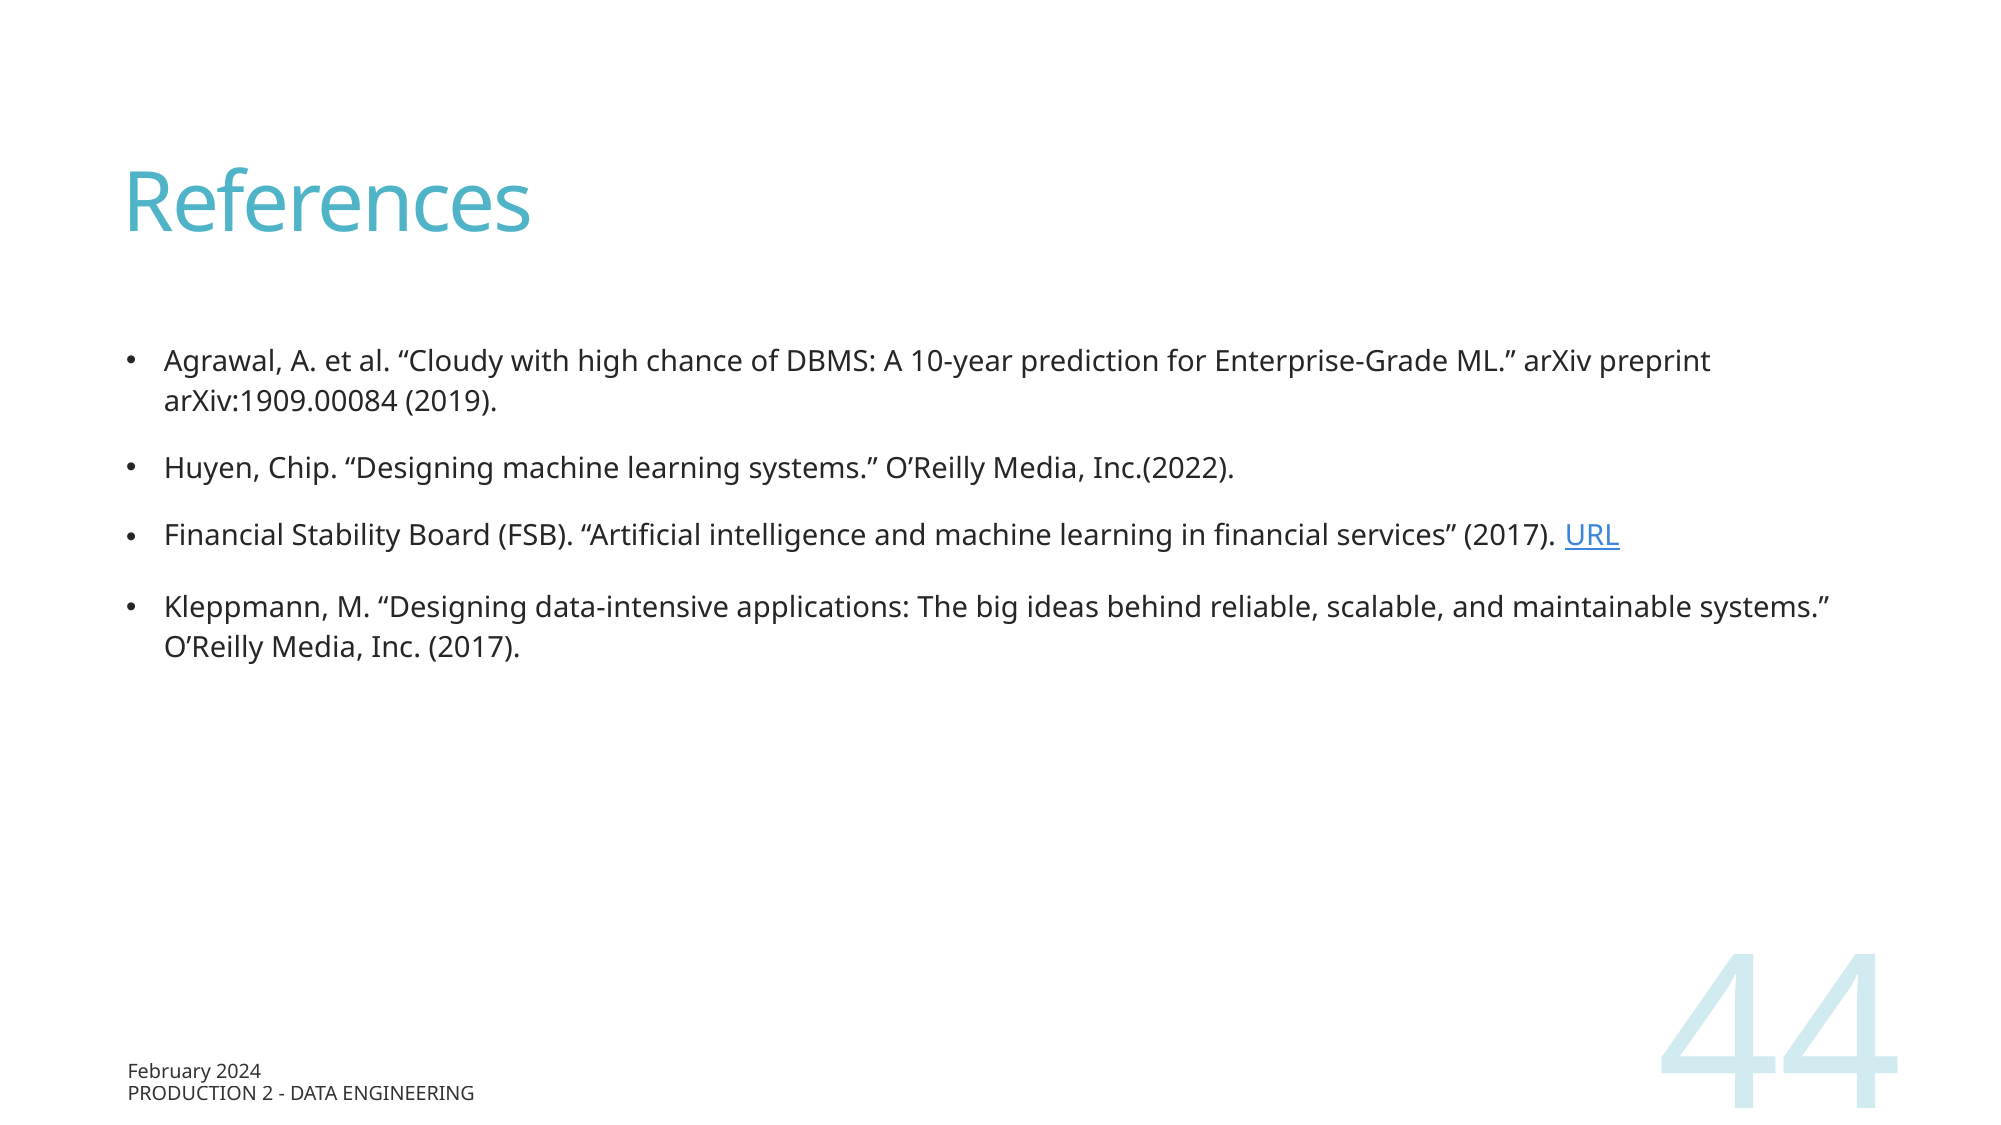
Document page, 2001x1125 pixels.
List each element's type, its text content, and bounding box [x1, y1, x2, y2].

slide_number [112, 1051, 788, 1075]
title References [107, 81, 1875, 330]
list Agrawal, A. et al. “Cloudy with high chance of DBMS: A 10-year prediction for Enterprise-Grade ML.” arXiv preprint arXiv:1909.00084 (2019). Huyen, Chip. “Designing machine learning systems.” O’Reilly Media, Inc.(2022). Financial Stability Board (FSB). “Artificial intelligence and machine learning in financial services” (2017). URL Kleppmann, M. “Designing data-intensive applications: The big ideas behind reliable, scalable, and maintainable systems.” O’Reilly Media, Inc. (2017). [111, 329, 1876, 948]
slide_number 44 [1437, 963, 1918, 1125]
footer Production 2 - Data Engineering [112, 1075, 938, 1113]
